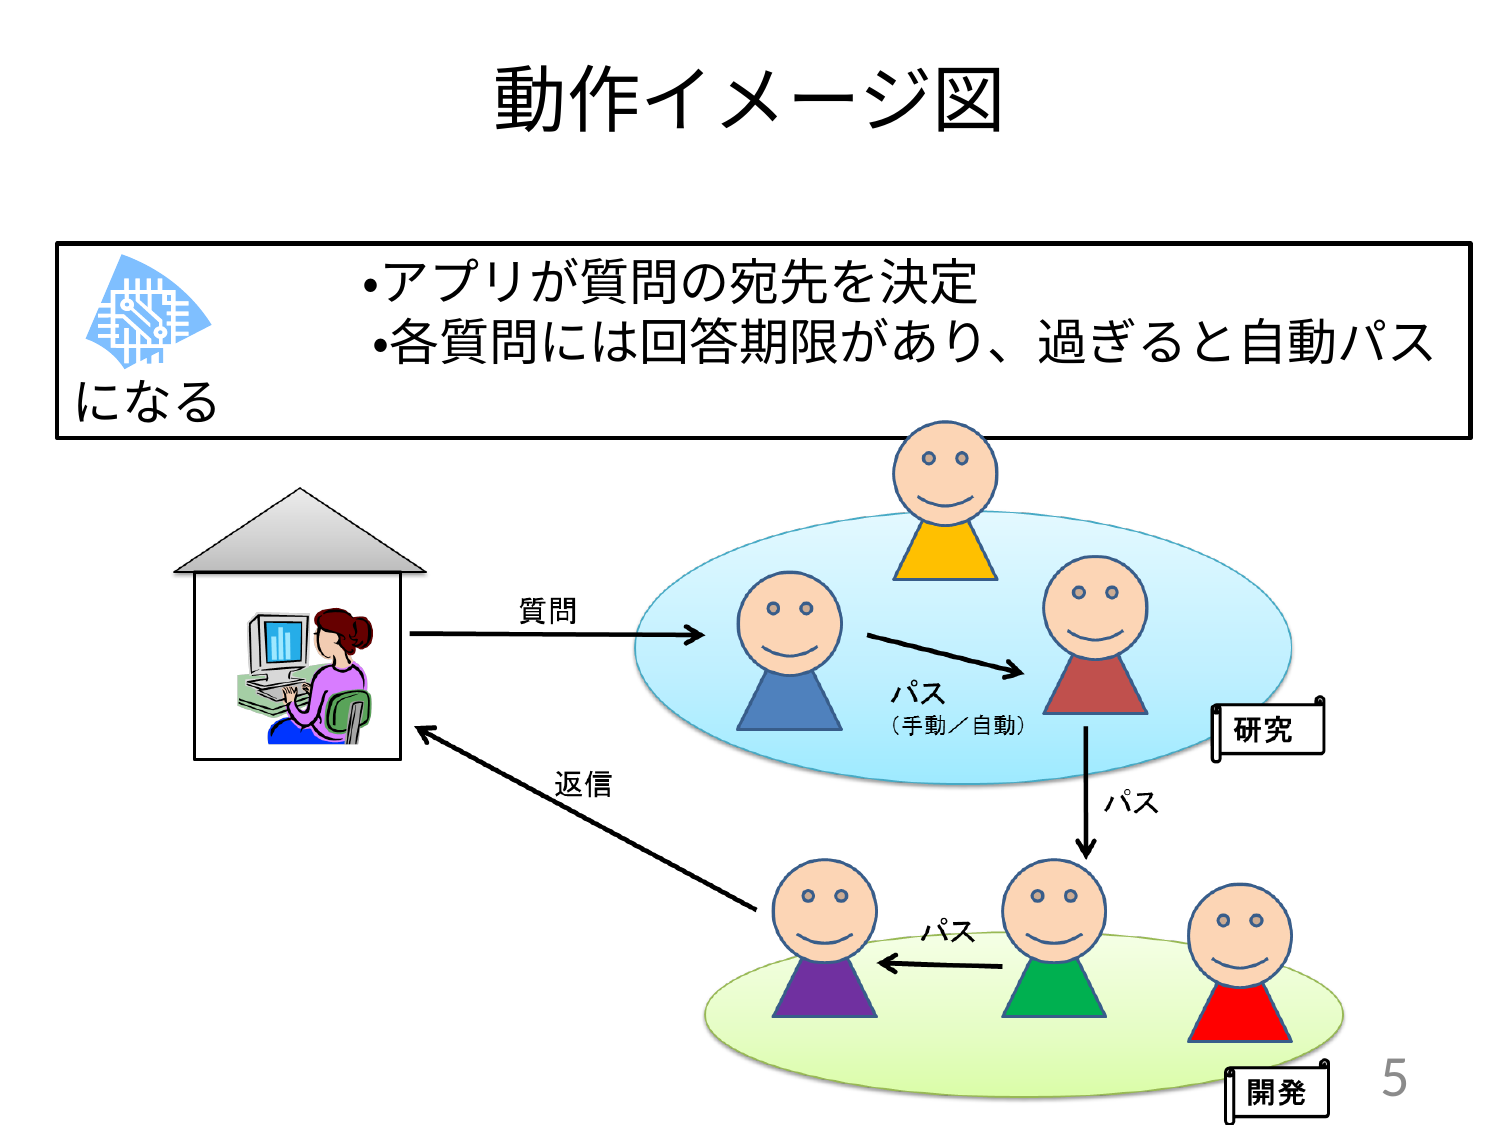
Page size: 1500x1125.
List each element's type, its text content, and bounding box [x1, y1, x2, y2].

picture [167, 420, 1349, 1125]
slide_number 5 [1353, 1042, 1425, 1103]
picture [85, 253, 212, 370]
text_box ・アプリが質問の宛先を決定 ・各質問には回答期限があり、過ぎると自動パスになる [55, 241, 1473, 440]
title 動作イメージ図 [75, 45, 1425, 149]
